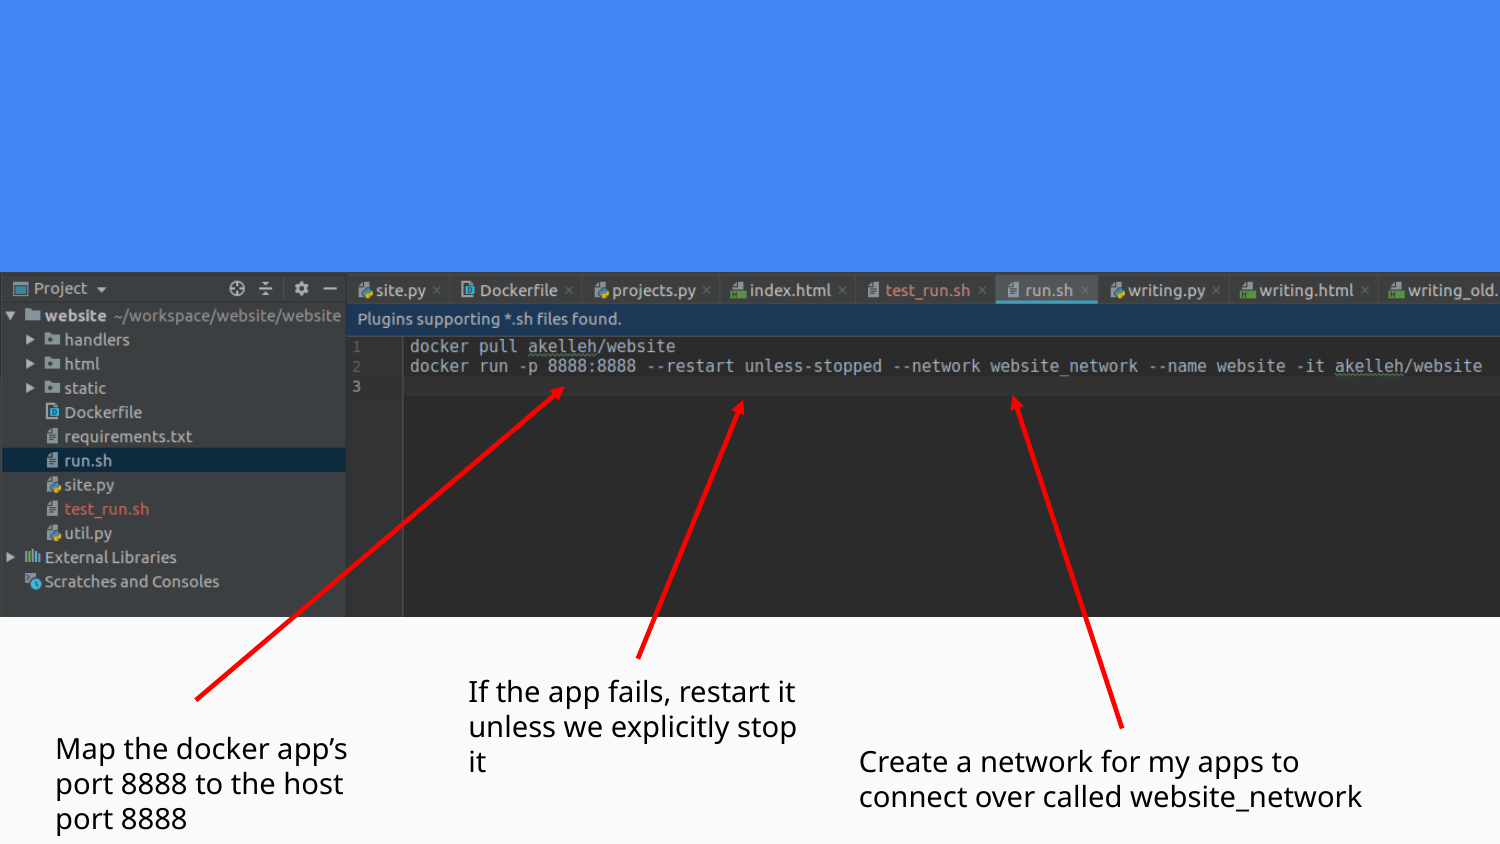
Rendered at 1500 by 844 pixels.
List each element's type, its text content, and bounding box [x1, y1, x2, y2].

picture [0, 272, 1500, 617]
text_box Map the docker app’s port 8888 to the host port 8888 [40, 714, 423, 813]
text_box Create a network for my apps to connect over called website_network [843, 728, 1401, 827]
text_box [195, 386, 566, 701]
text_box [637, 399, 744, 659]
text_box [1012, 394, 1123, 729]
text_box If the app fails, restart it unless we explicitly stop it [453, 658, 823, 744]
